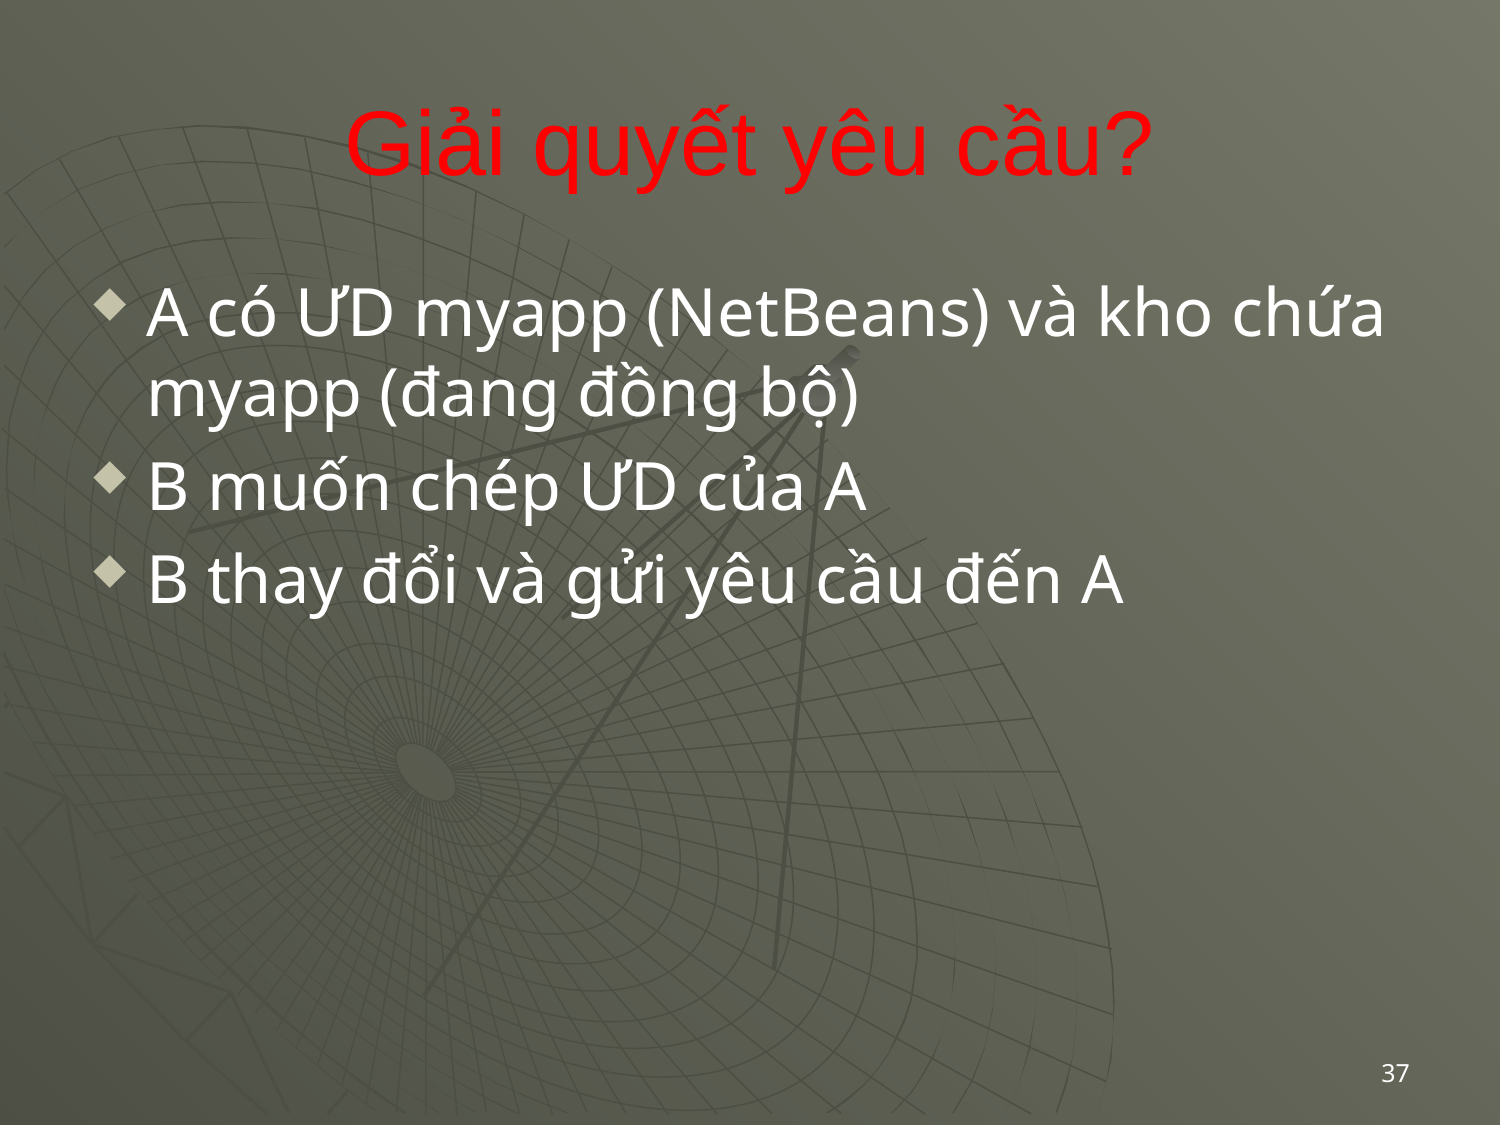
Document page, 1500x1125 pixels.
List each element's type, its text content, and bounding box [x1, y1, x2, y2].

list A có ƯD myapp (NetBeans) và kho chứa myapp (đang đồng bộ) B muốn chép ƯD của A B thay đổi và gửi yêu cầu đến A [75, 262, 1425, 563]
slide_number 37 [1074, 1024, 1425, 1100]
title Giải quyết yêu cầu? [75, 45, 1425, 233]
